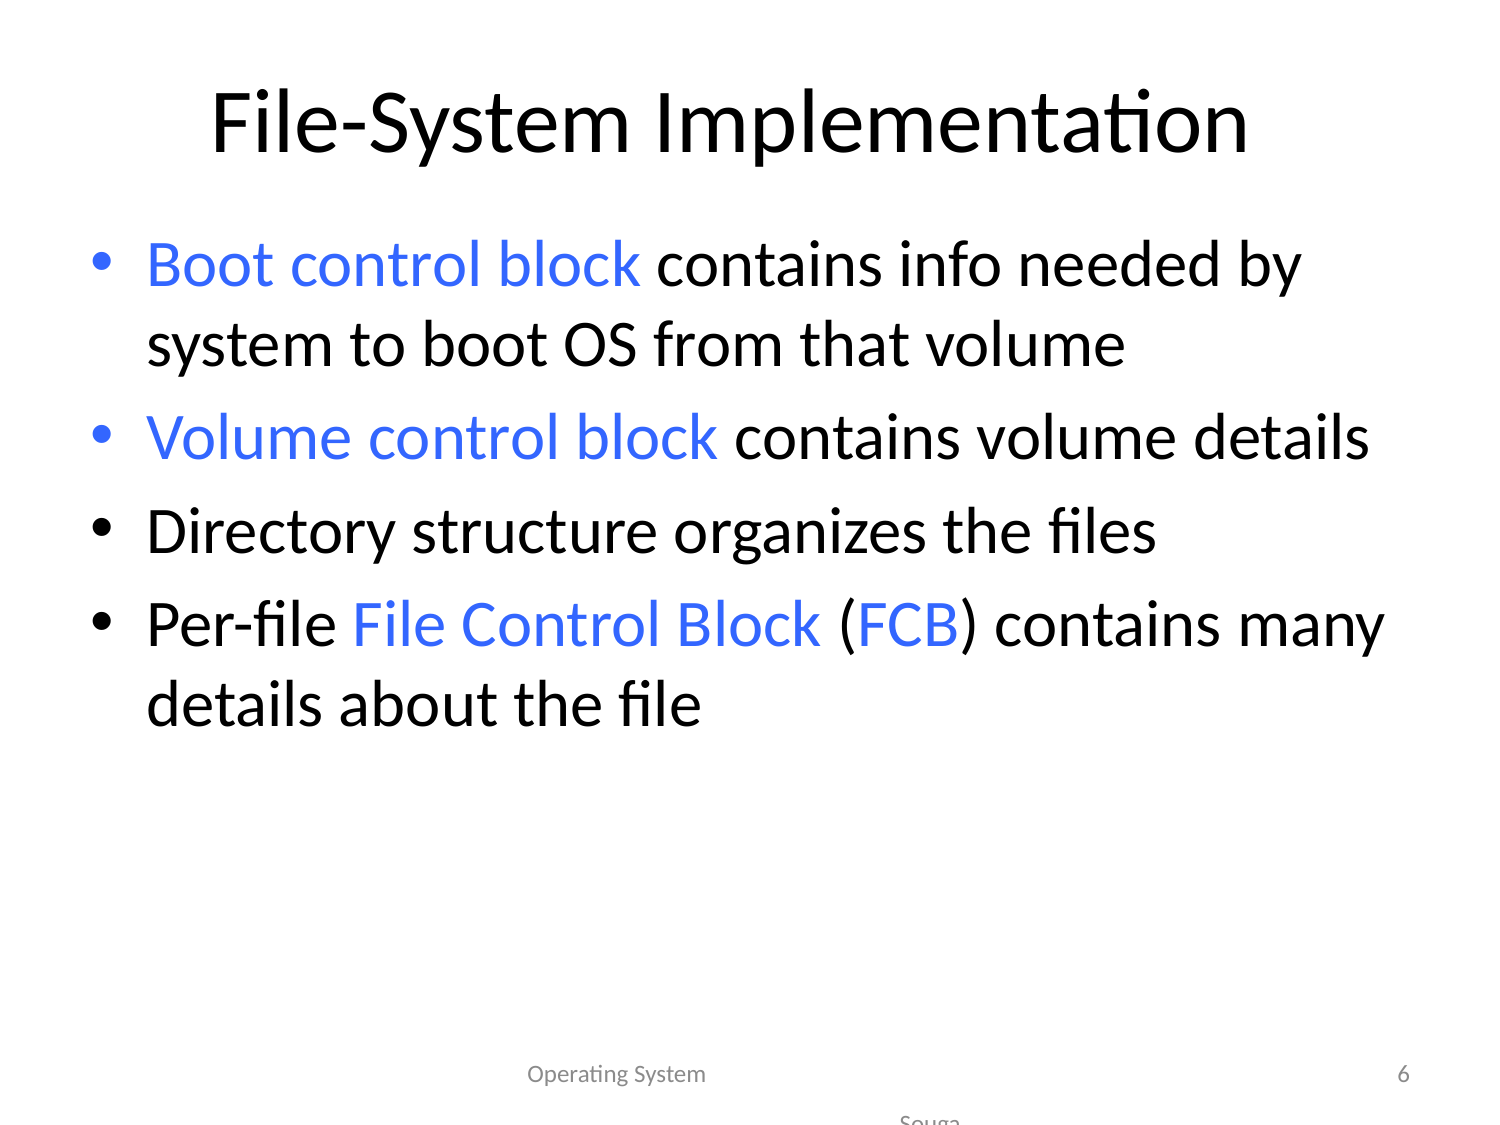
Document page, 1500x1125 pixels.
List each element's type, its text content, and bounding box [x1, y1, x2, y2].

slide_number 6 [1074, 1042, 1425, 1103]
title File-System Implementation [75, 45, 1388, 188]
list Boot control block contains info needed by system to boot OS from that volume Volume control block contains volume details Directory structure organizes the files Per-file File Control Block (FCB) contains many details about the file [75, 212, 1425, 955]
footer Operating System Sougandhika Narayan, Asst Prof, Dept of CSE, KSIT [512, 1042, 988, 1103]
